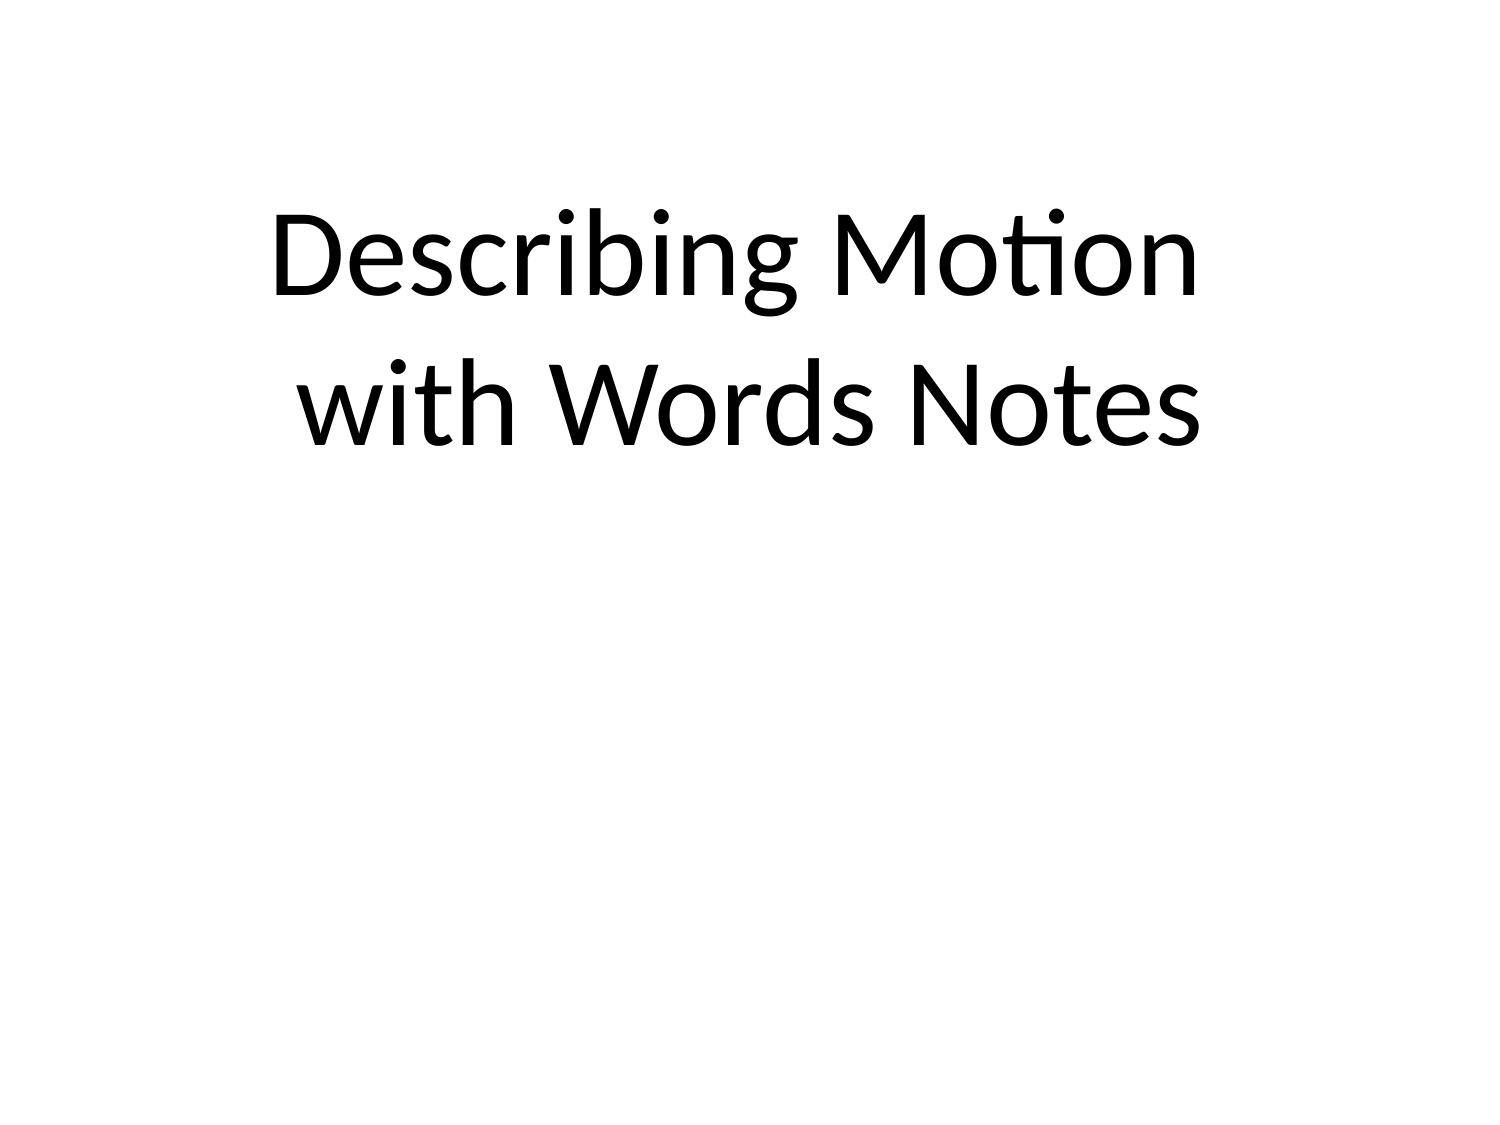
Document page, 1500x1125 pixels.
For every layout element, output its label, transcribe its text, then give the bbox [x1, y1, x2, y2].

title Describing Motion with Words Notes [112, 200, 1388, 442]
